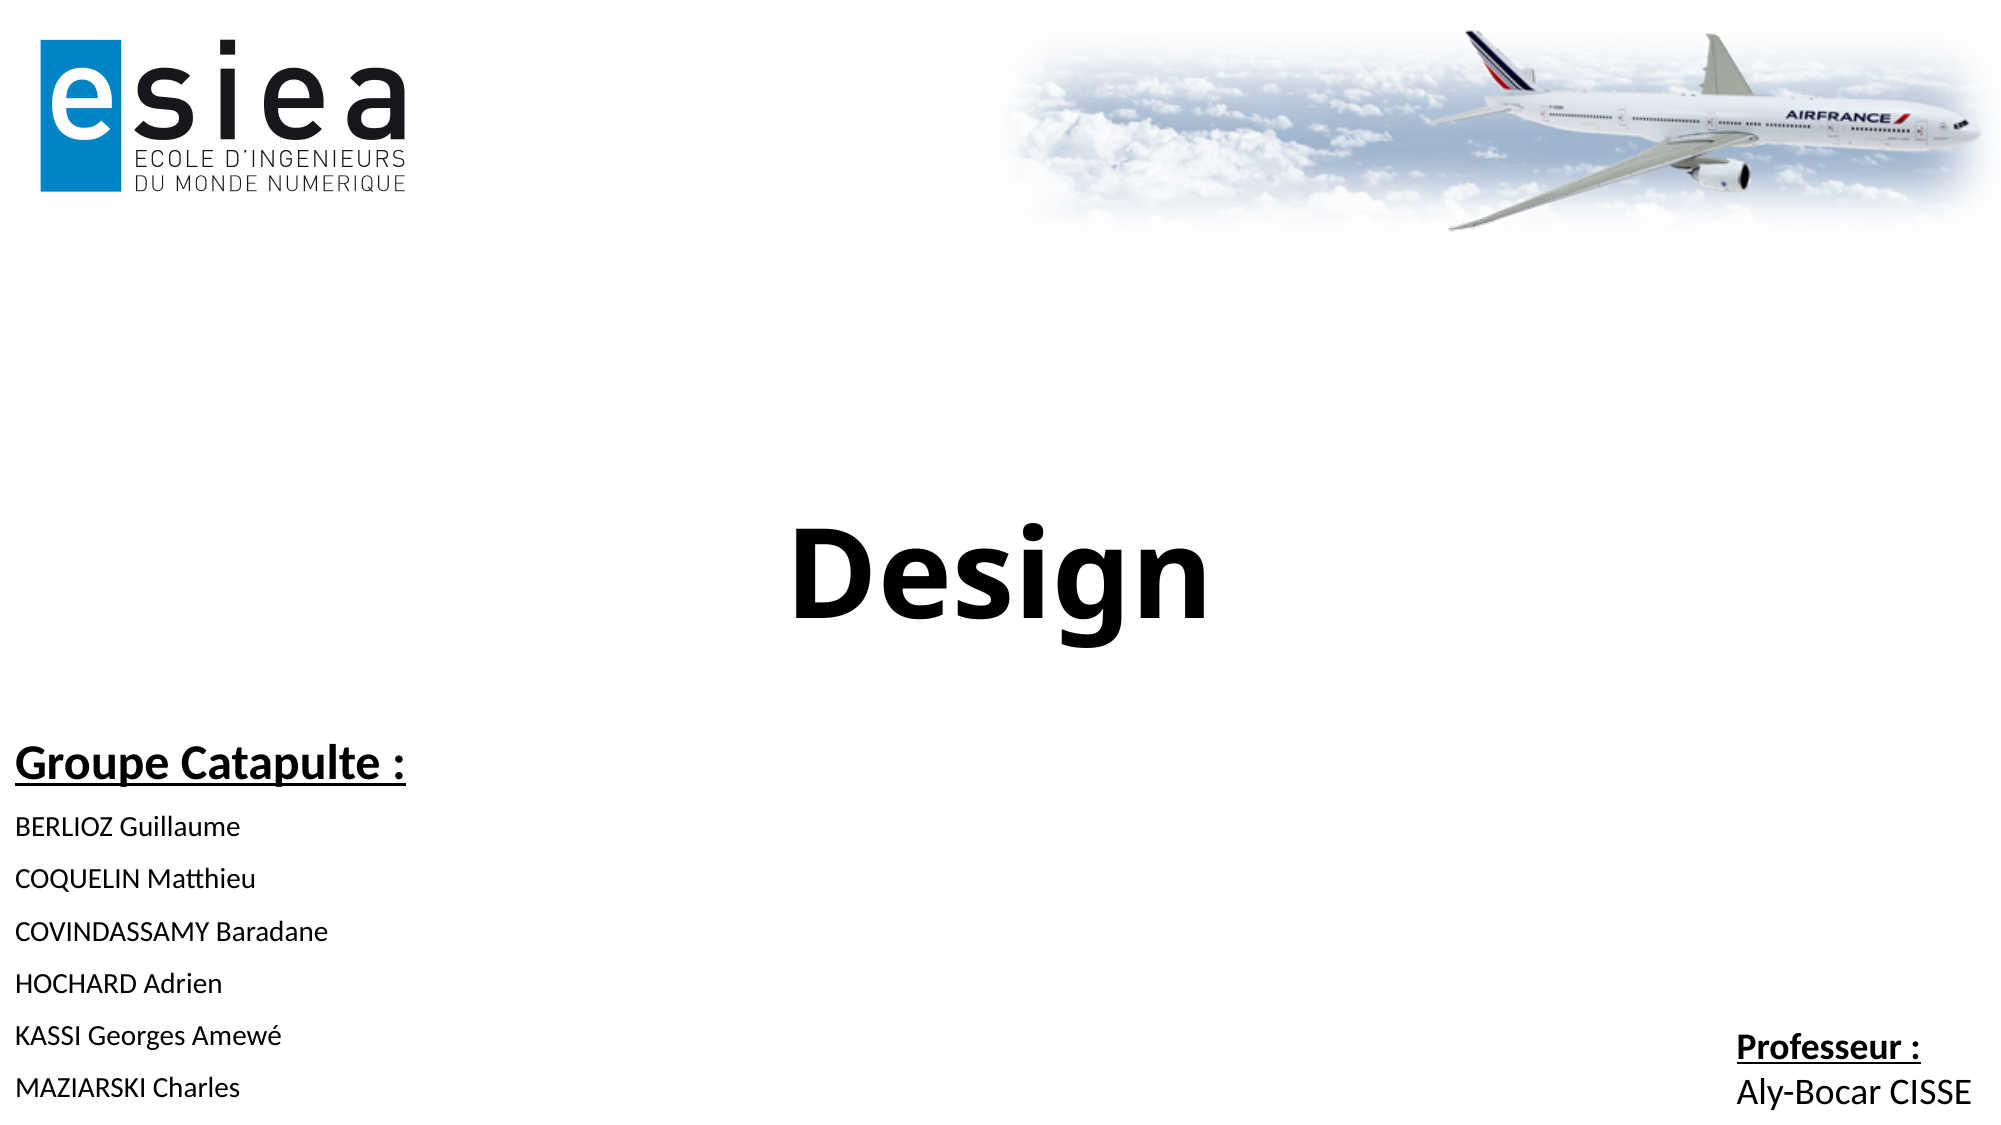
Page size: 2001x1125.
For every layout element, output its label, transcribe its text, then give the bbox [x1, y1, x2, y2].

picture [976, 0, 2000, 291]
subtitle Groupe Catapulte : BERLIOZ Guillaume COQUELIN Matthieu COVINDASSAMY Baradane HOCHARD Adrien KASSI Georges Amewé MAZIARSKI Charles [0, 729, 598, 1121]
picture [0, 0, 445, 231]
title Design [249, 261, 1750, 654]
text_box Professeur : Aly-Bocar CISSE [1721, 1014, 2000, 1120]
